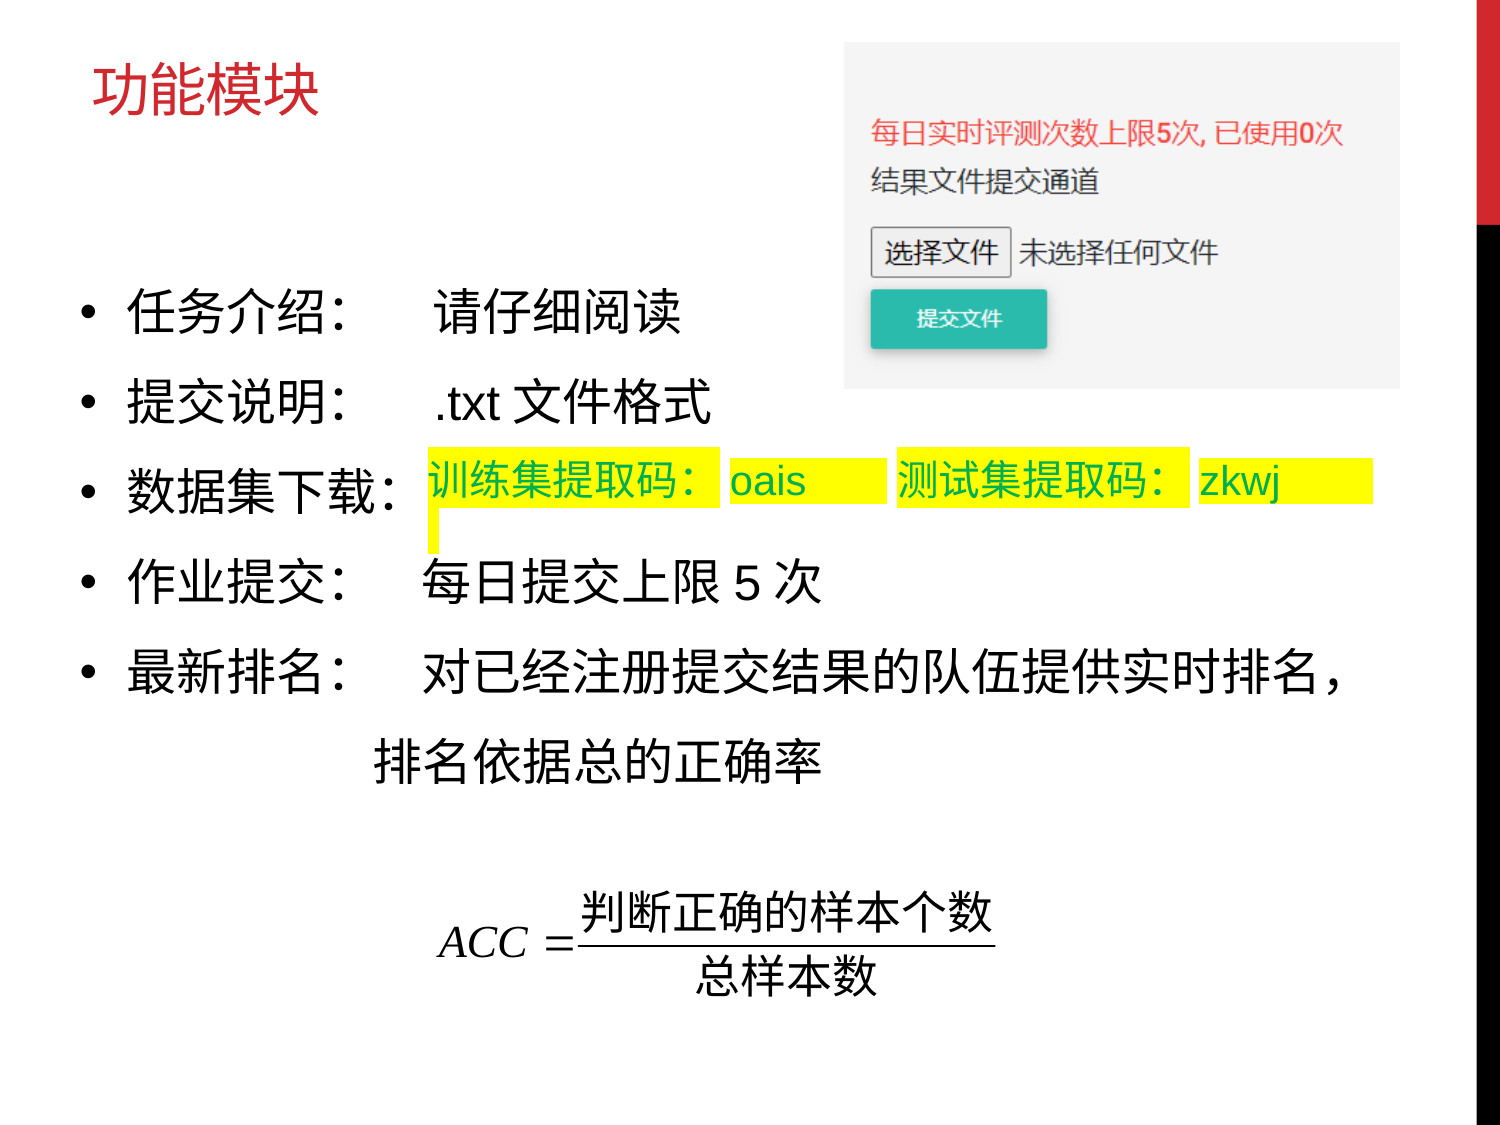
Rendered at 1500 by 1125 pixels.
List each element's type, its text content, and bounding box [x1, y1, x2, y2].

text_box 训练集提取码：oais 测试集提取码：zkwj [412, 446, 1388, 562]
text_box 功能模块 [76, 46, 842, 243]
text_box 任务介绍： 请仔细阅读 提交说明： .txt文件格式 数据集下载： 作业提交： 每日提交上限5次 最新排名： 对已经注册提交结果的队伍提供实时排名， 排名依据总的正确率 [64, 243, 1349, 799]
picture [843, 42, 1400, 390]
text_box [427, 880, 1007, 1008]
